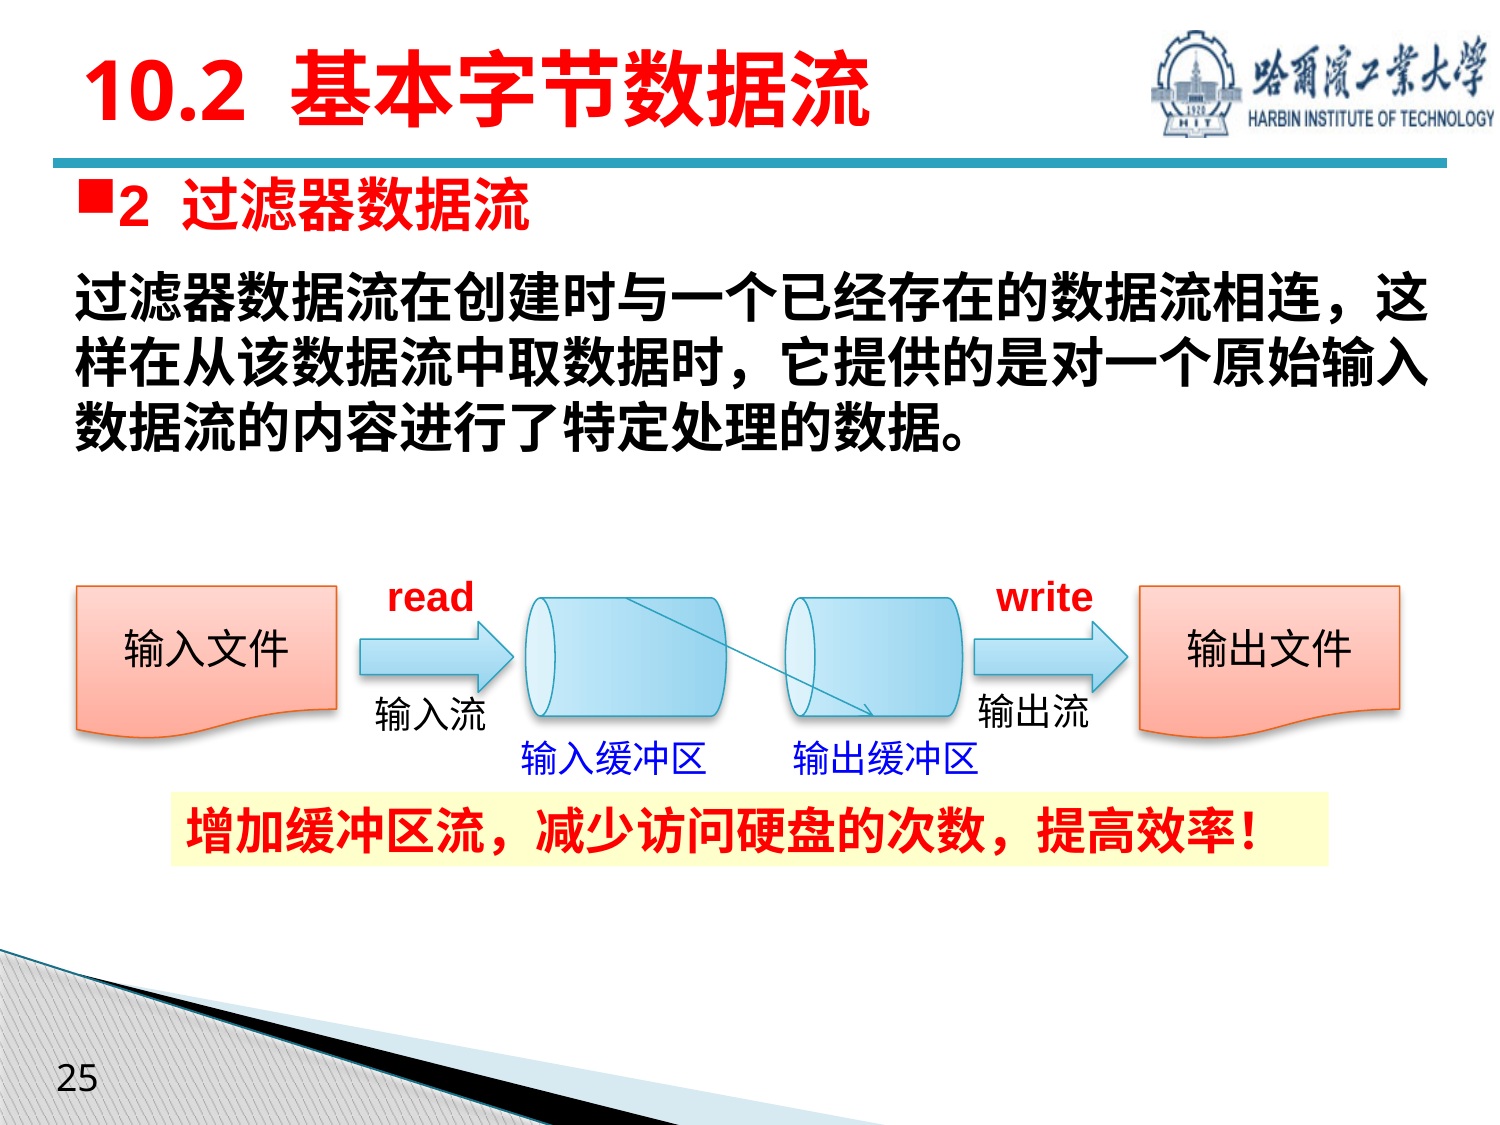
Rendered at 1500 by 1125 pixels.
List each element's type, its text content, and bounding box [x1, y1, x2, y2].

text_box 2 过滤器数据流 过滤器数据流在创建时与一个已经存在的数据流相连，这样在从该数据流中取数据时，它提供的是对一个原始输入数据流的内容进行了特定处理的数据。 [59, 160, 1454, 466]
text_box 增加缓冲区流，减少访问硬盘的次数，提高效率！ [171, 801, 1329, 867]
picture [1417, 30, 1495, 138]
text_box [76, 562, 1400, 789]
title 10.2 基本字节数据流 [66, 23, 1417, 152]
